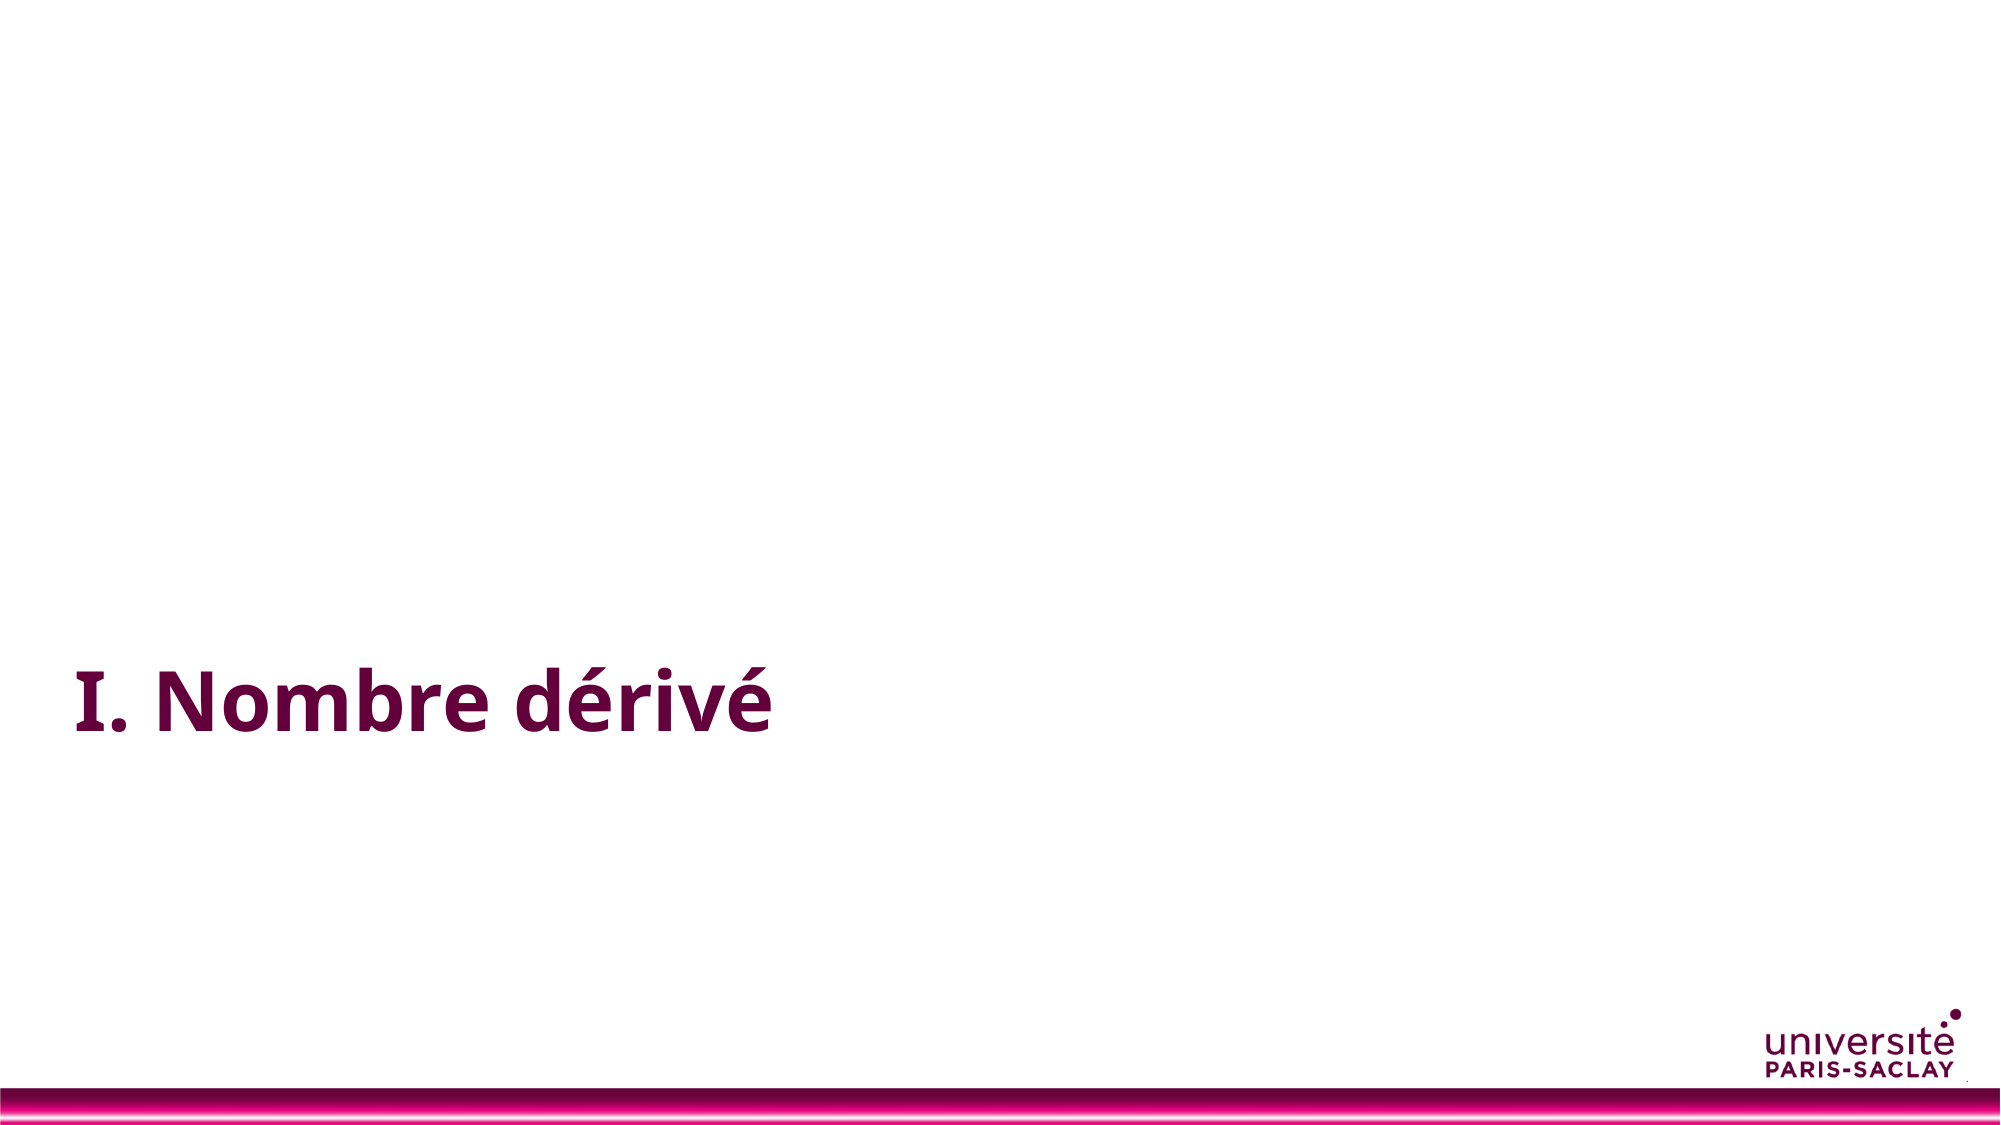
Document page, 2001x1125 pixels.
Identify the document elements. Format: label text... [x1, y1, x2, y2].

title I. Nombre dérivé [59, 223, 1877, 757]
picture [1757, 1007, 1968, 1082]
picture [2, 1089, 1999, 1125]
